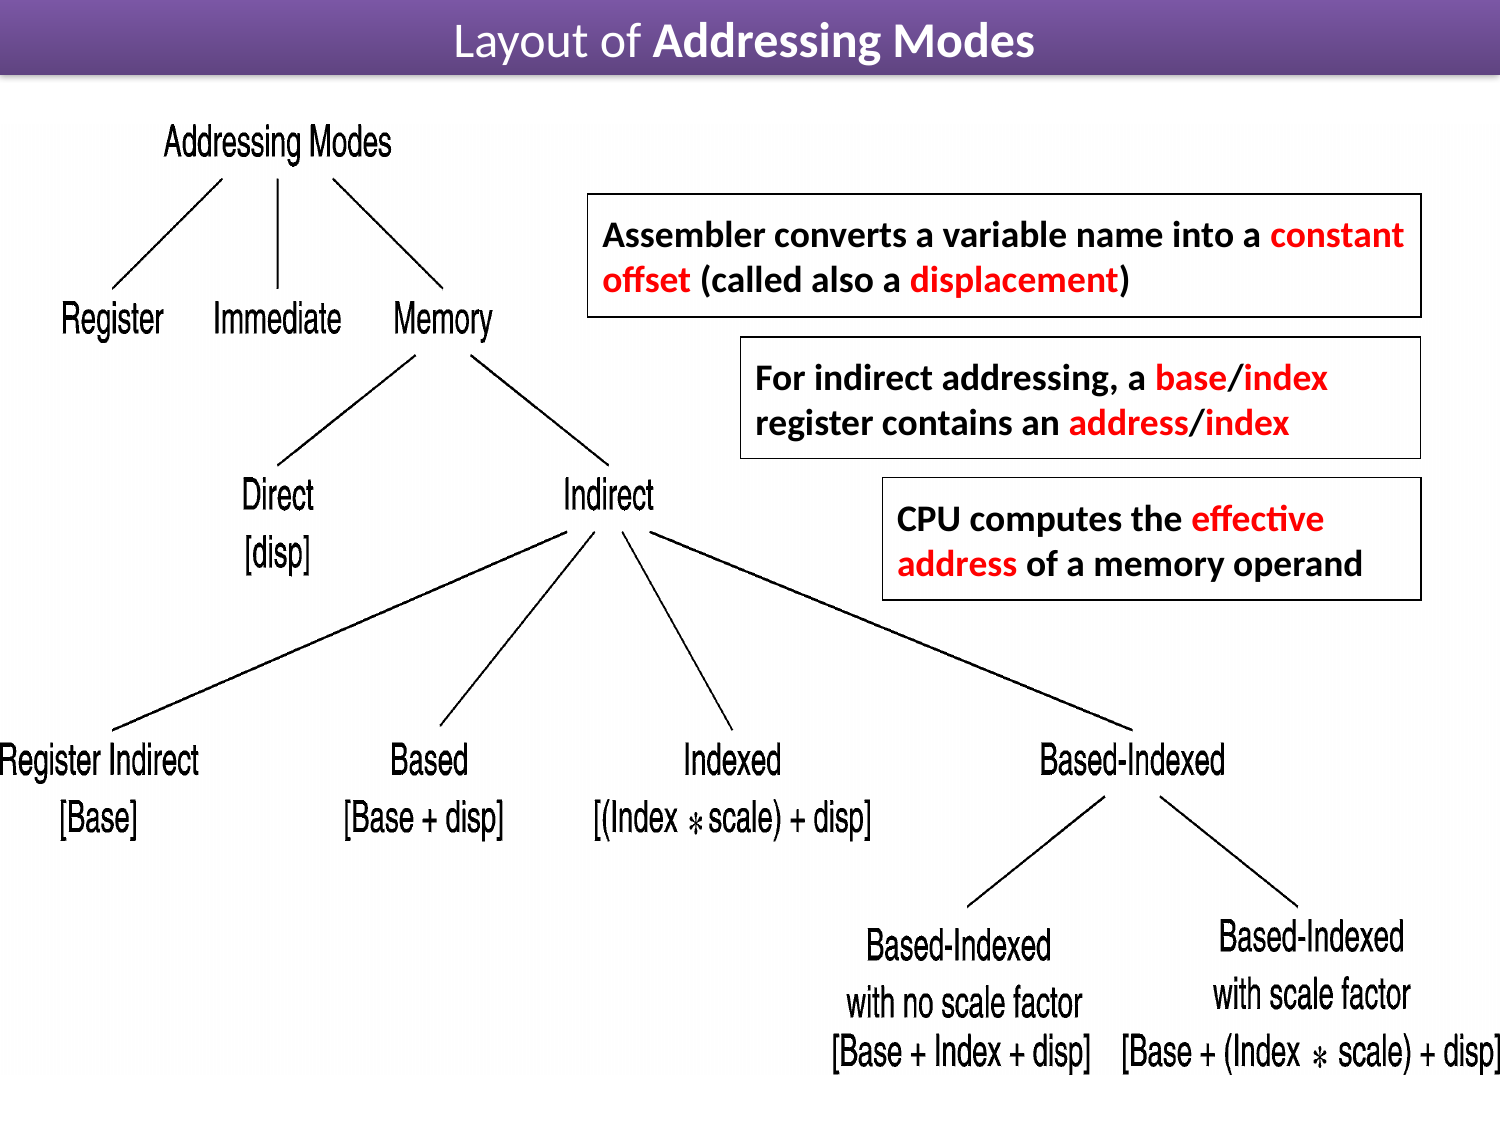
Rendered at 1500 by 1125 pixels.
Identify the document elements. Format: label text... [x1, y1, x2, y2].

picture [0, 124, 1500, 1076]
title Layout of Addressing Modes [0, 0, 1500, 75]
